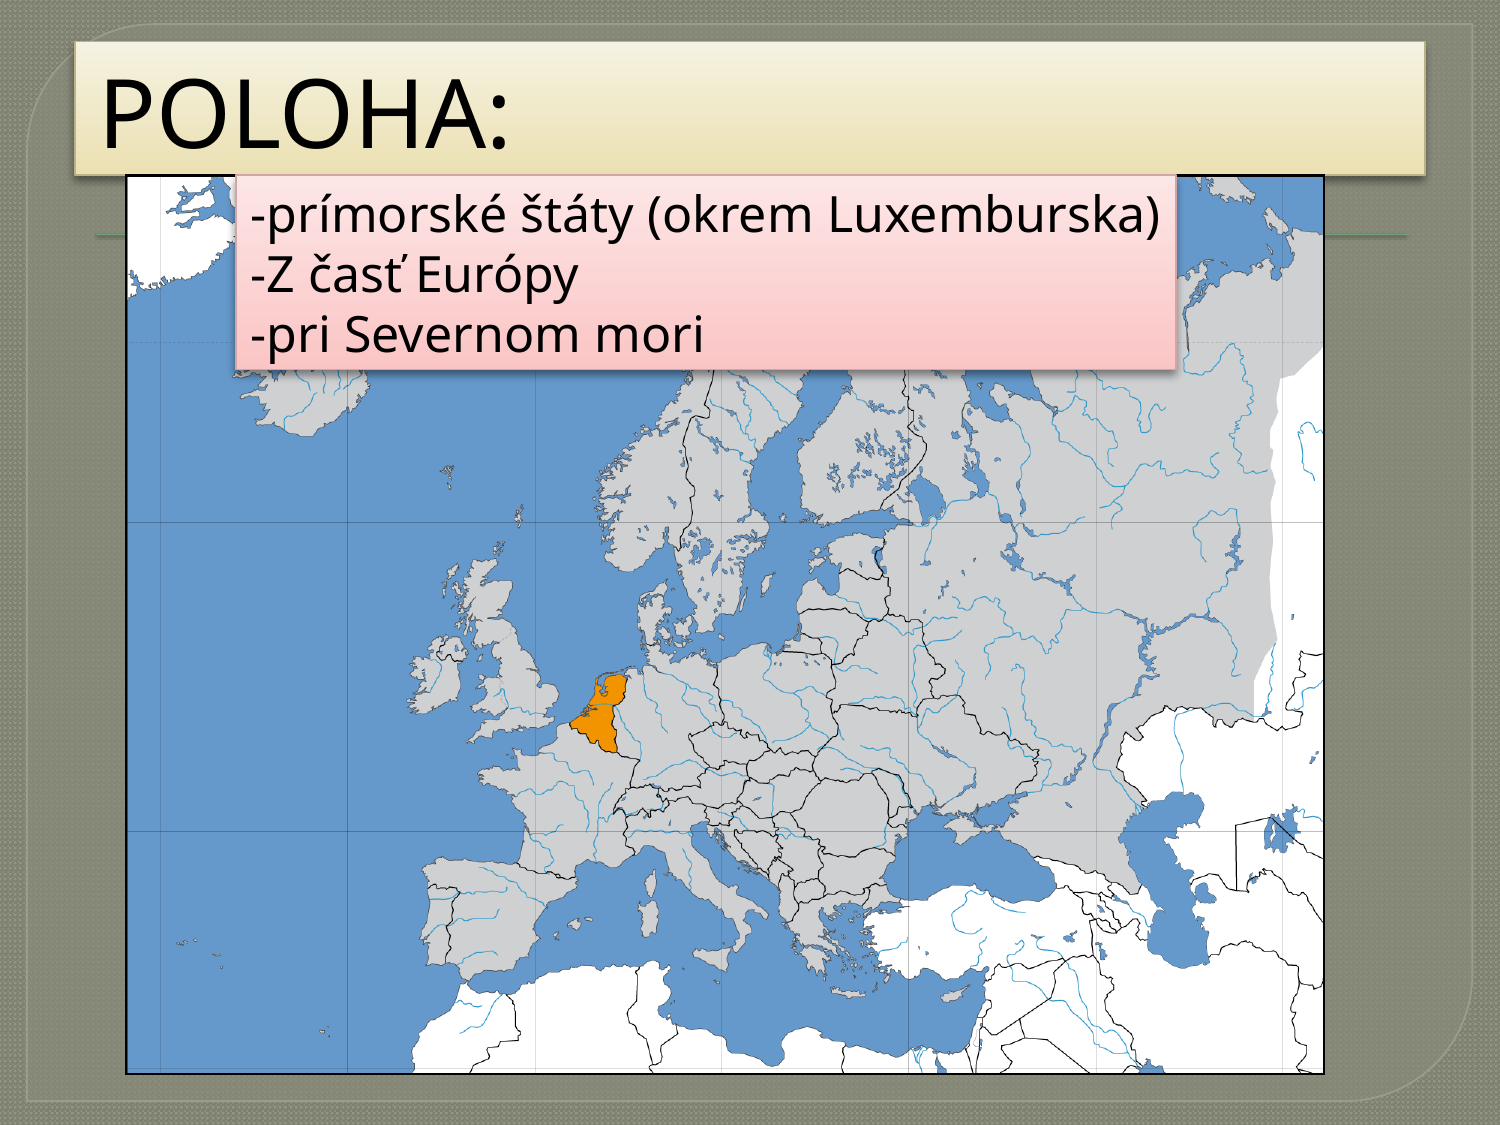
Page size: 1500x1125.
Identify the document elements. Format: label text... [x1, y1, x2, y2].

picture [124, 174, 1326, 1076]
title POLOHA: [74, 41, 1426, 176]
